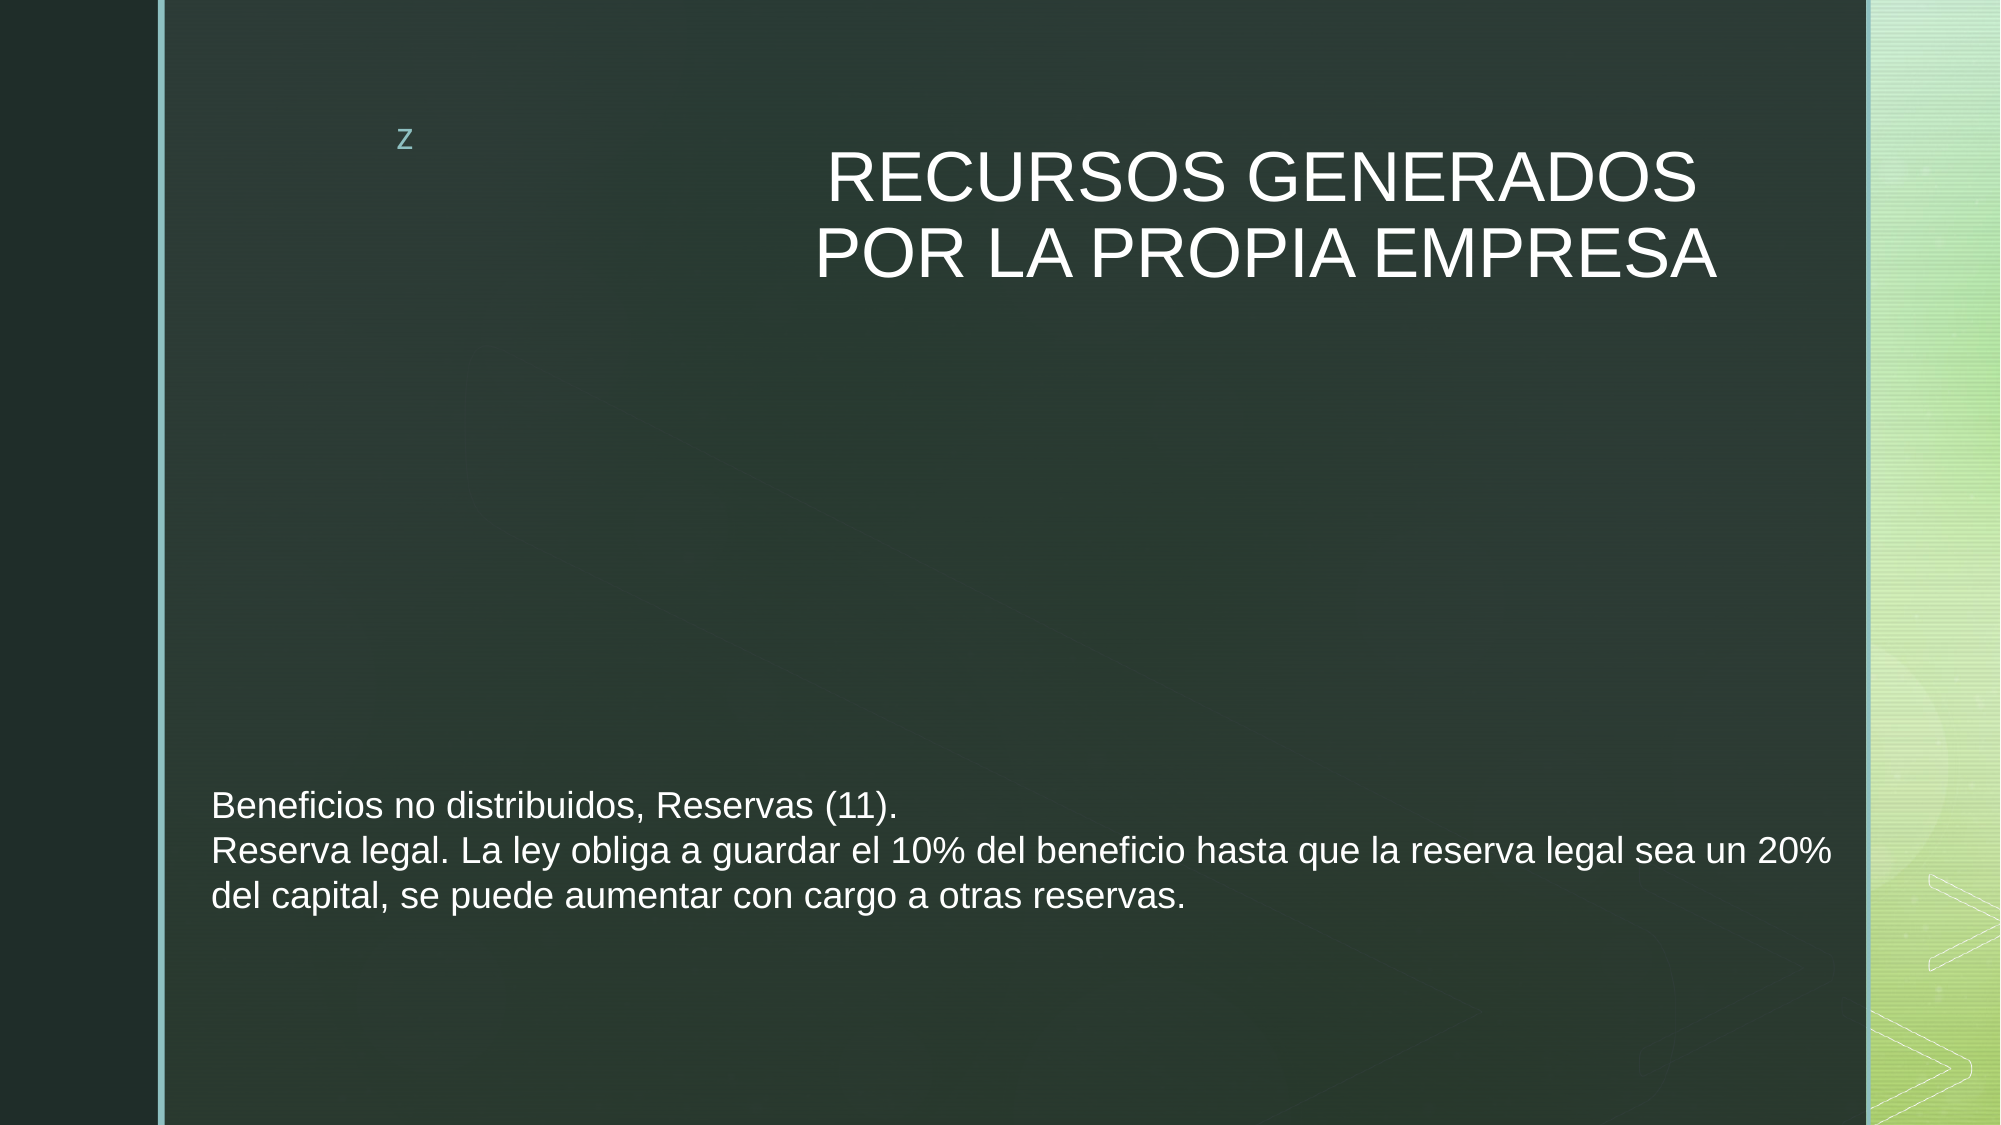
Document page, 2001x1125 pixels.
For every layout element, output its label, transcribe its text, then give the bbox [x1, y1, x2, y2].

text_box Beneficios no distribuidos, Reservas (11). Reserva legal. La ley obliga a guardar el 10% del beneficio hasta que la reserva legal sea un 20% del capital, se puede aumentar con cargo a otras reservas. [196, 773, 1848, 1104]
picture [1871, 0, 2001, 1125]
title RECURSOS GENERADOS POR LA PROPIA EMPRESA [428, 132, 1734, 310]
